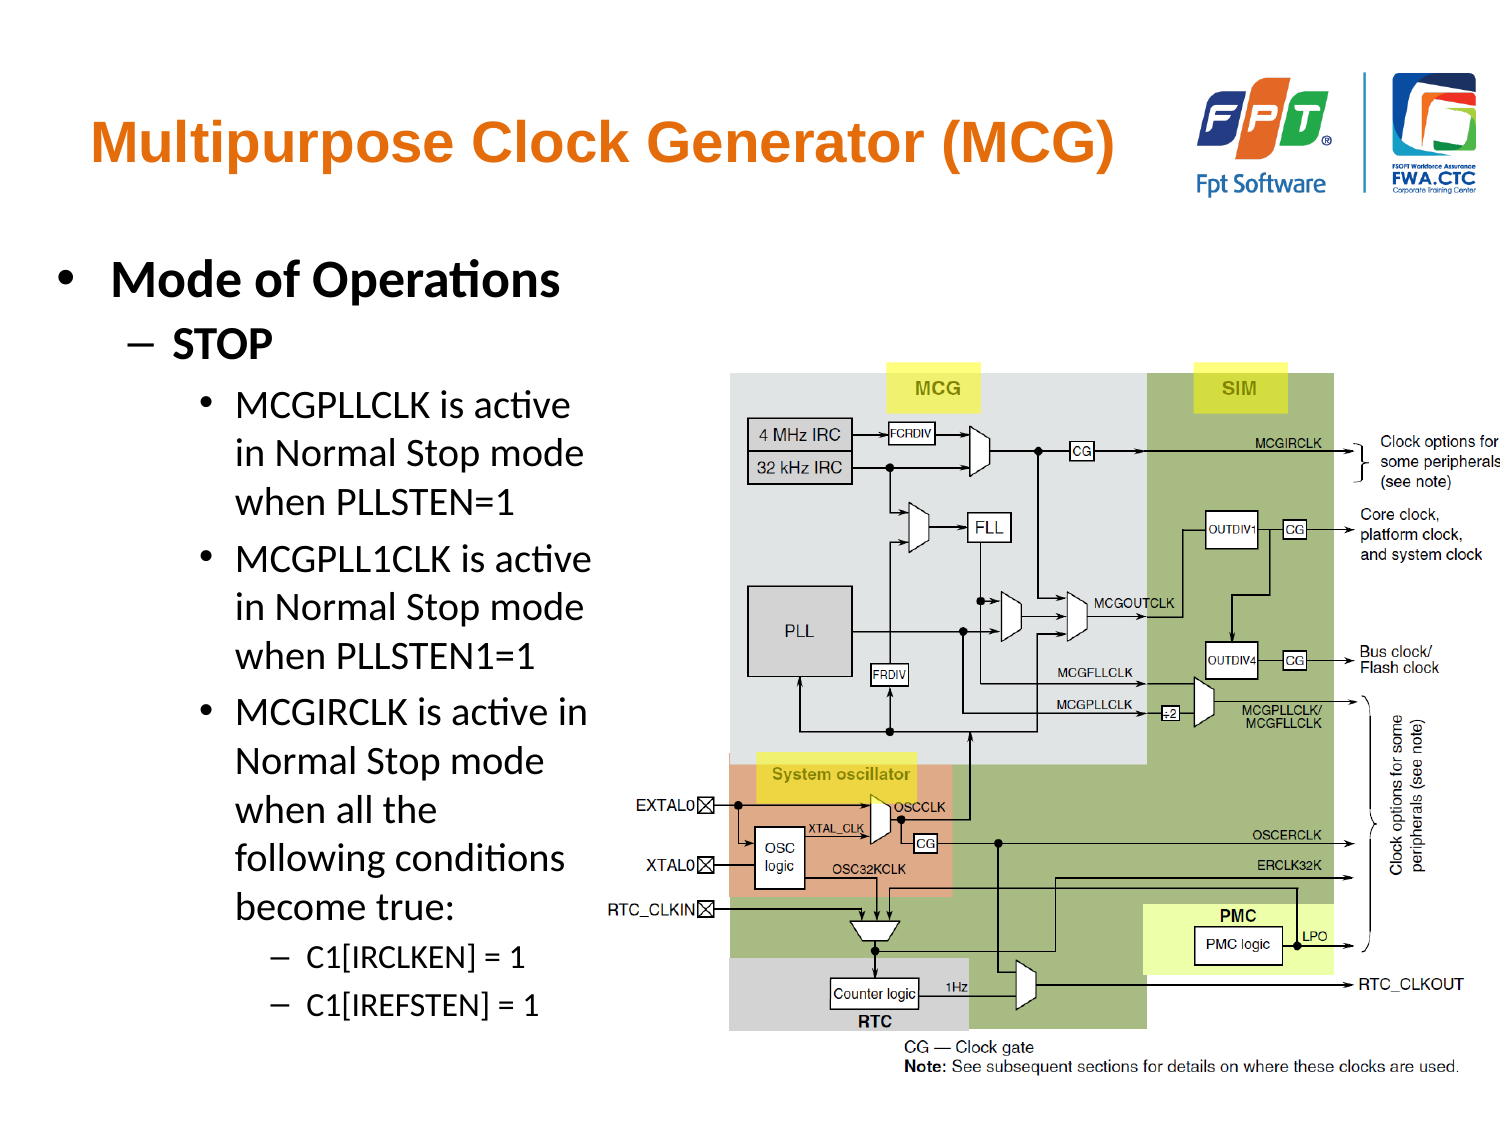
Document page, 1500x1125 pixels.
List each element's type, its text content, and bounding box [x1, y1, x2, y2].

picture [1199, 54, 1500, 216]
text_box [590, 358, 1500, 1079]
list Mode of Operations STOP MCGPLLCLK is active in Normal Stop mode when PLLSTEN=1 MCGPLL1CLK is active in Normal Stop mode when PLLSTEN1=1 MCGIRCLK is active in Normal Stop mode when all the following conditions become true: C1[IRCLKEN] = 1 C1[IREFSTEN] = 1 [41, 243, 609, 1083]
title Multipurpose Clock Generator (MCG) [75, 45, 1199, 233]
